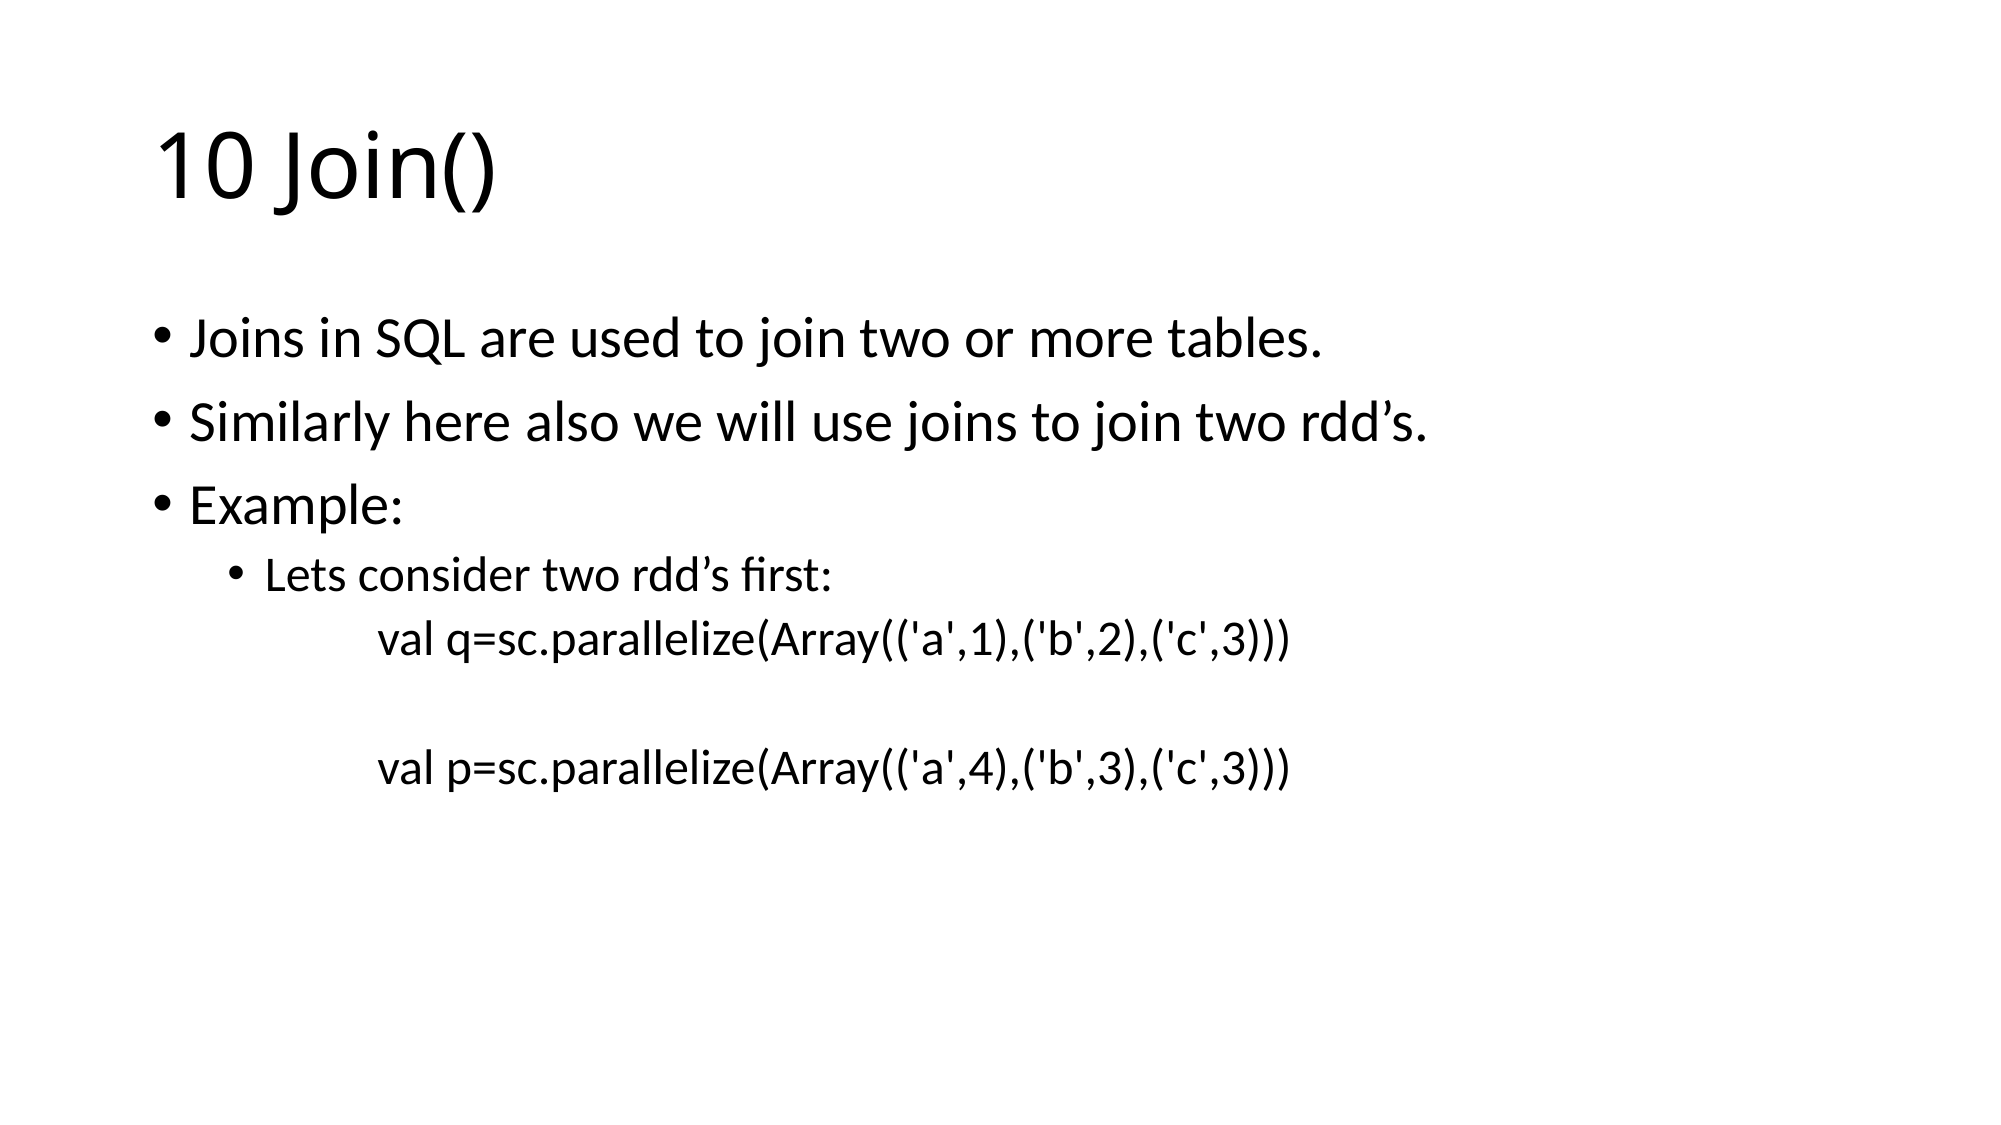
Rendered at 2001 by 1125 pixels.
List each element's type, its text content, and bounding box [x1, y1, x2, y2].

title 10 Join() [137, 59, 1863, 278]
list Joins in SQL are used to join two or more tables. Similarly here also we will use joins to join two rdd’s. Example: Lets consider two rdd’s first: val q=sc.parallelize(Array(('a',1),('b',2),('c',3))) val p=sc.parallelize(Array(('a',4),('b',3),('c',3))) [137, 299, 1863, 1014]
